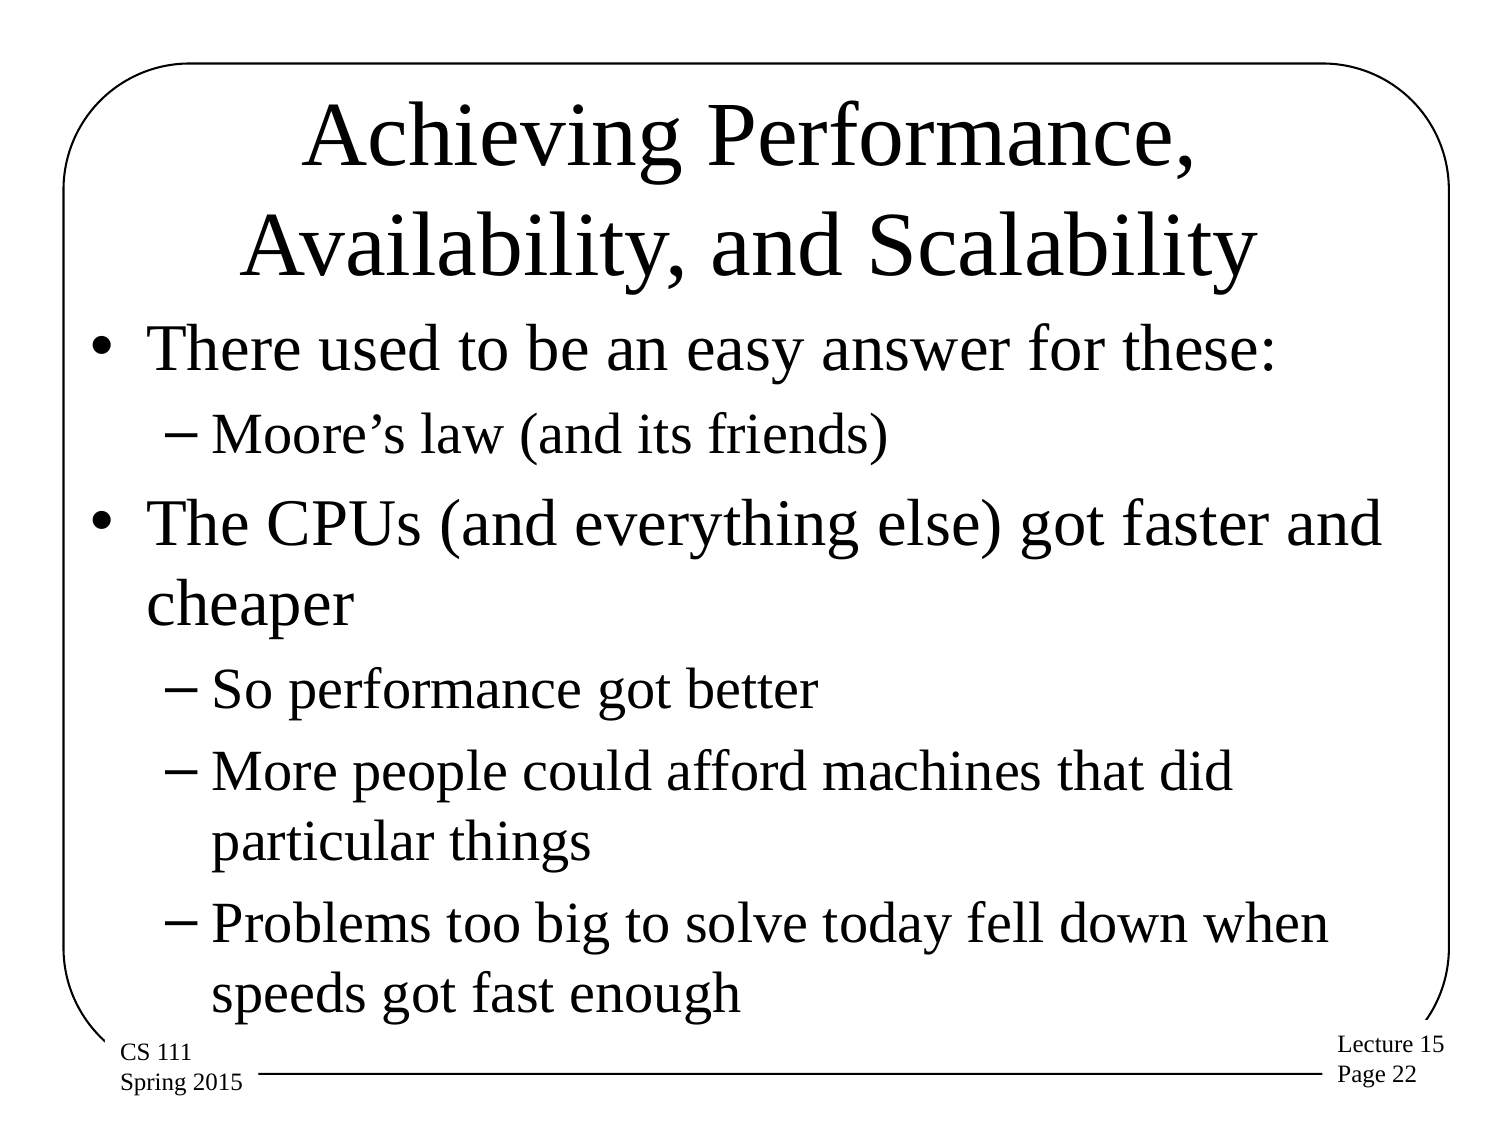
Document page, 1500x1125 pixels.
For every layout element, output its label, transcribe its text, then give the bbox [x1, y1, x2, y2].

list There used to be an easy answer for these: Moore’s law (and its friends) The CPUs (and everything else) got faster and cheaper So performance got better More people could afford machines that did particular things Problems too big to solve today fell down when speeds got fast enough [74, 296, 1426, 1040]
title Achieving Performance, Availability, and Scalability [74, 89, 1426, 278]
